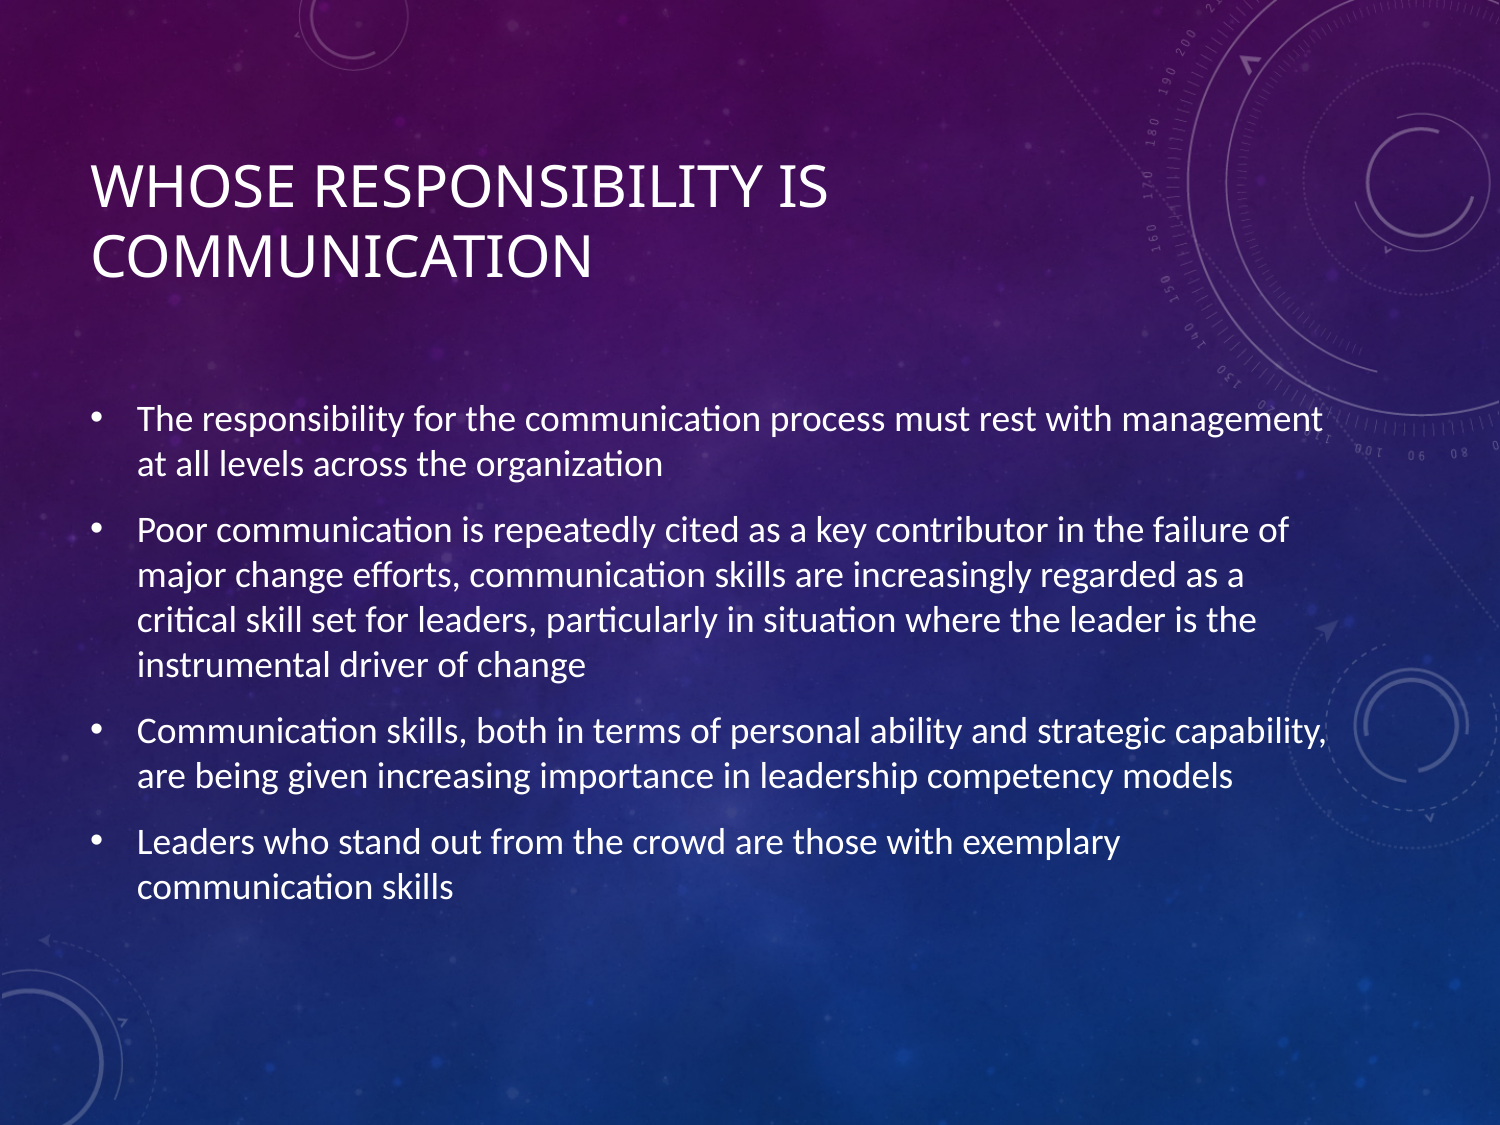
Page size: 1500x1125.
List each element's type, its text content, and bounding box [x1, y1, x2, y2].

list The responsibility for the communication process must rest with management at all levels across the organization Poor communication is repeatedly cited as a key contributor in the failure of major change efforts, communication skills are increasingly regarded as a critical skill set for leaders, particularly in situation where the leader is the instrumental driver of change Communication skills, both in terms of personal ability and strategic capability, are being given increasing importance in leadership competency models Leaders who stand out from the crowd are those with exemplary communication skills [75, 351, 1350, 950]
title Whose Responsibility is communication [75, 99, 1350, 339]
picture [0, 0, 1500, 1125]
